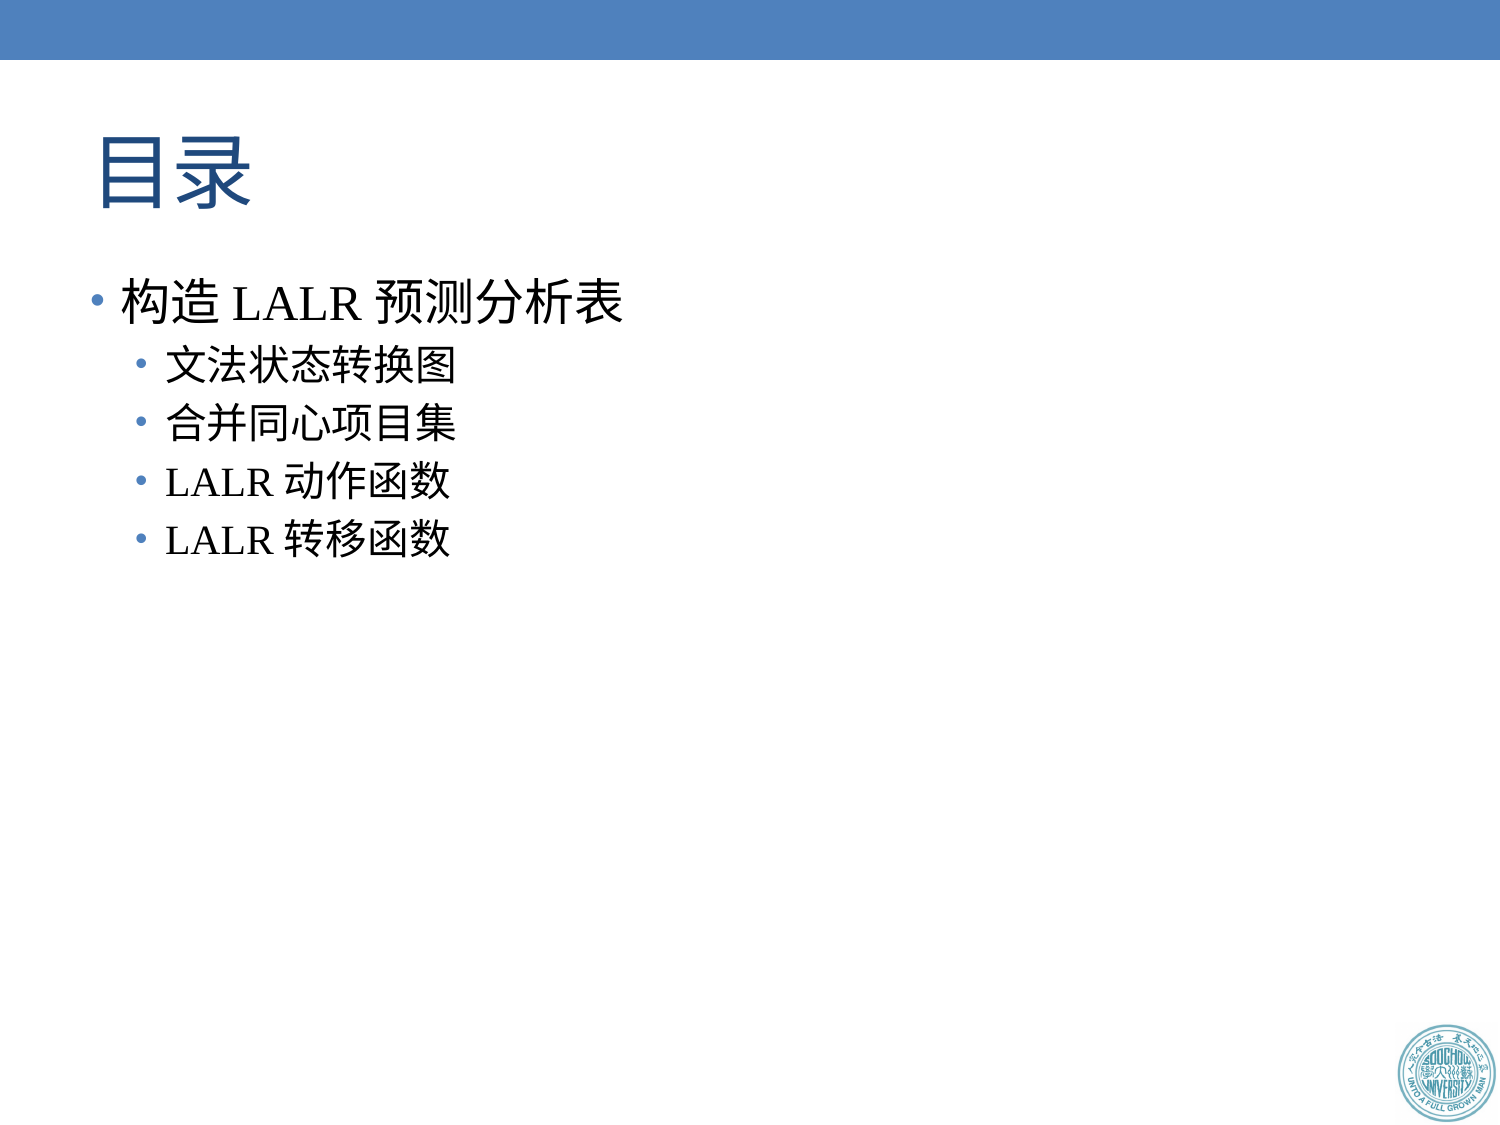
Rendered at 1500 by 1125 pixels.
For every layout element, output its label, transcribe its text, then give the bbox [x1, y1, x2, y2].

list 构造LALR预测分析表 文法状态转换图 合并同心项目集 LALR动作函数 LALR转移函数 [75, 262, 1425, 1063]
title 目录 [75, 87, 1425, 250]
